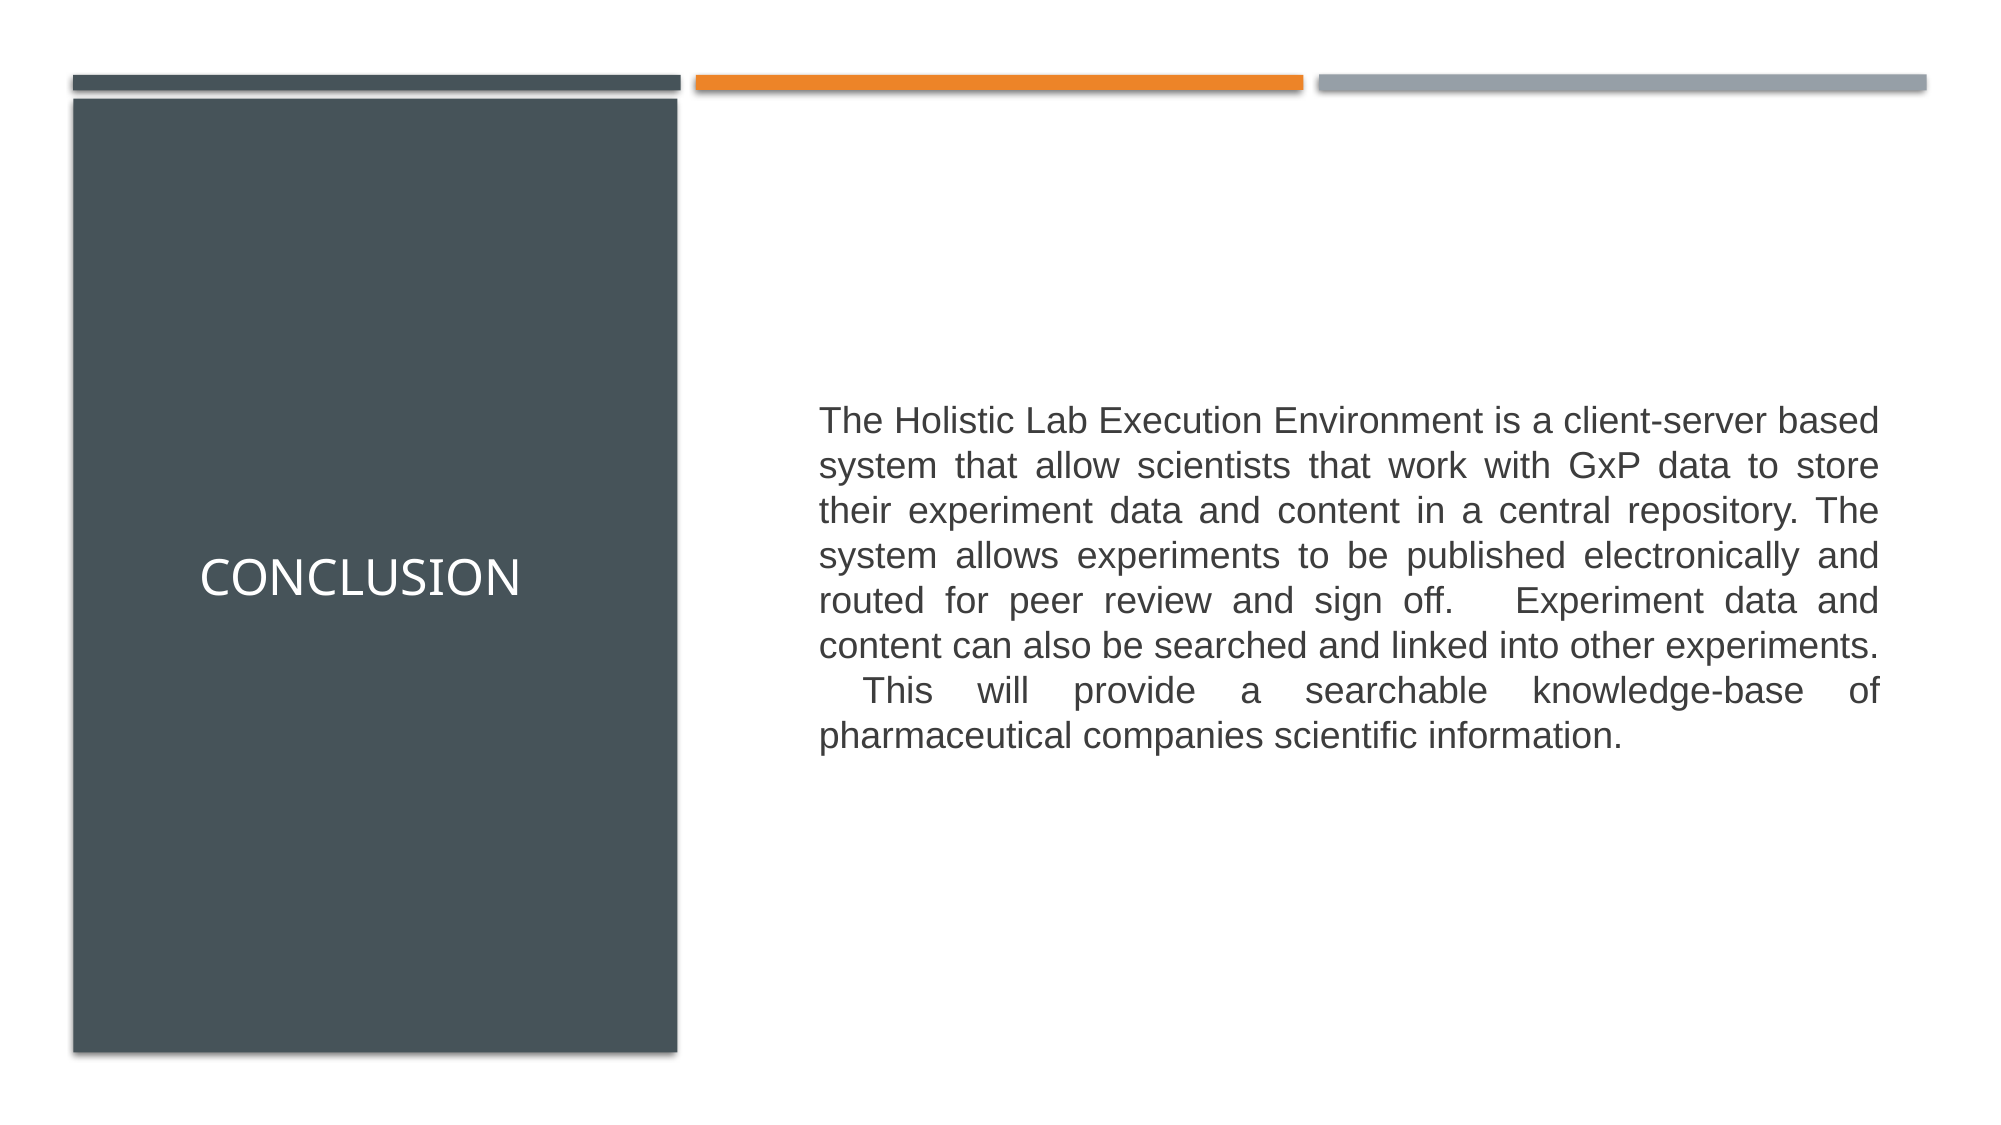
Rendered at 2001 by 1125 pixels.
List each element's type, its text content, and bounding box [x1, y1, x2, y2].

title Conclusion [184, 434, 682, 717]
list The Holistic Lab Execution Environment is a client-server based system that allow scientists that work with GxP data to store their experiment data and content in a central repository. The system allows experiments to be published electronically and routed for peer review and sign off. Experiment data and content can also be searched and linked into other experiments. This will provide a searchable knowledge-base of pharmaceutical companies scientific information. [803, 193, 1895, 958]
